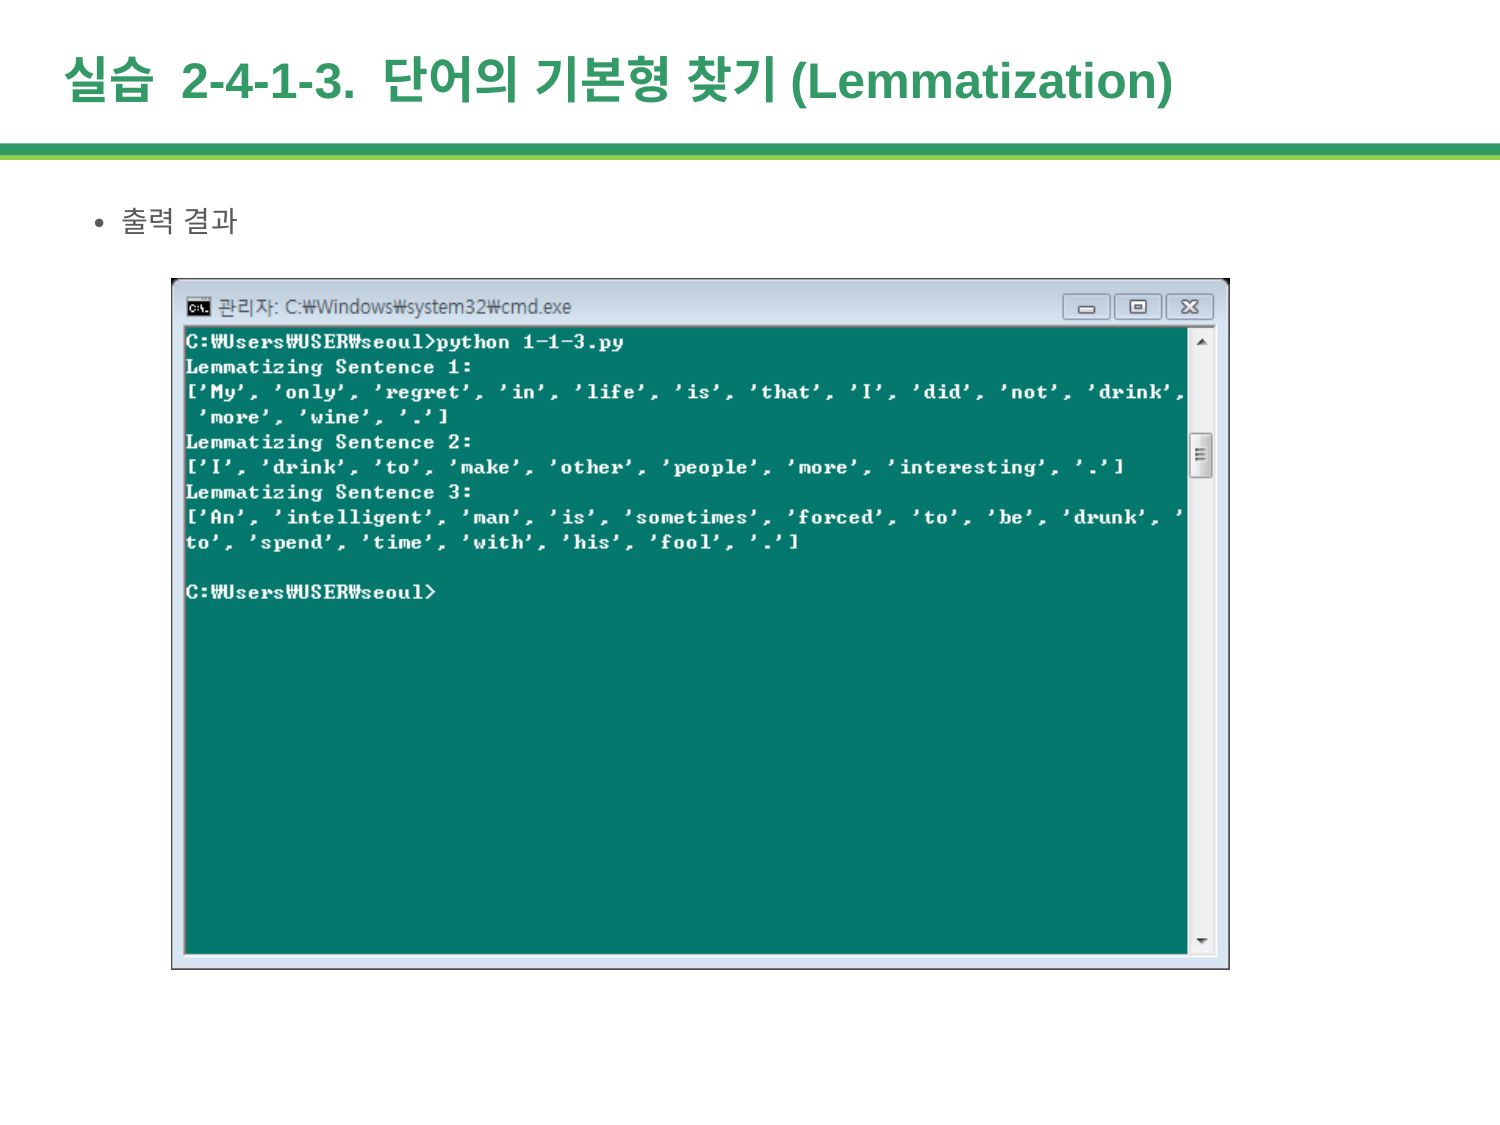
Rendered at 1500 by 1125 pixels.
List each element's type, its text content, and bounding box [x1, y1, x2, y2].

picture [170, 278, 1230, 970]
text_box [0, 141, 1500, 157]
text_box [0, 157, 1500, 162]
text_box 실습 2-4-1-3. 단어의 기본형 찾기(Lemmatization) [48, 41, 1190, 116]
text_box ∙ 출력 결과 [75, 196, 1412, 246]
